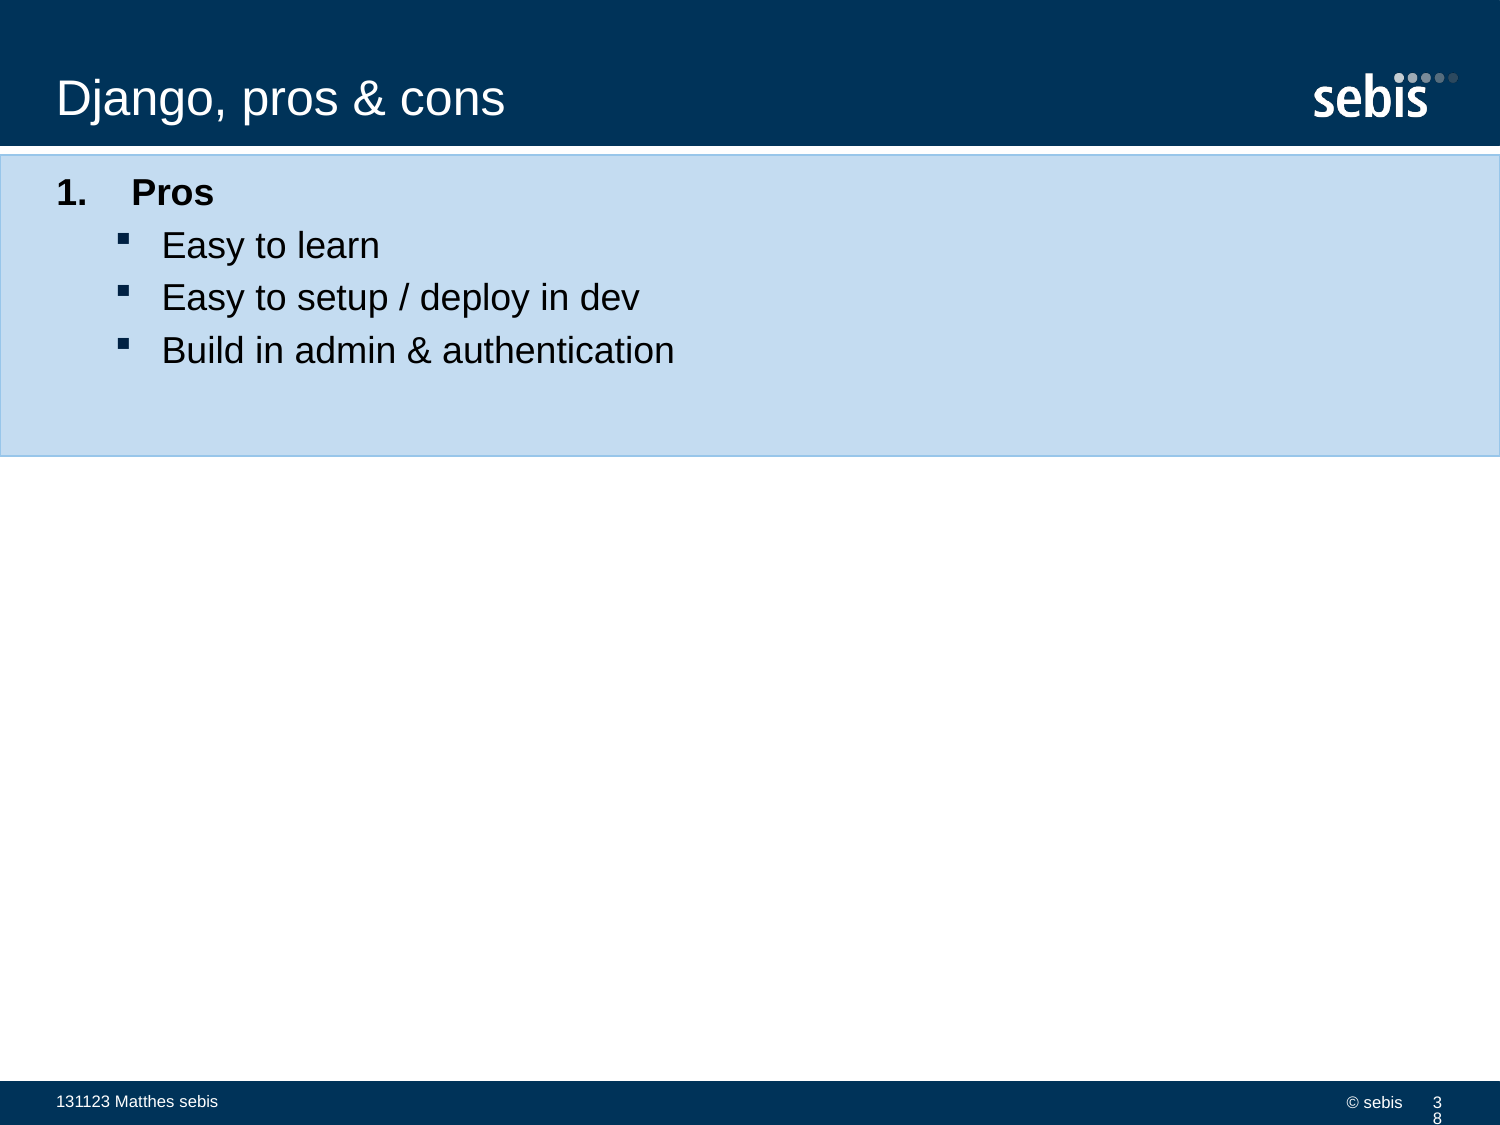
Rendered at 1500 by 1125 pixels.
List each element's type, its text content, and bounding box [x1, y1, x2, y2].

text_box [0, 154, 1500, 457]
title Django, pros & cons [40, 6, 1278, 126]
slide_number 38 [1417, 1077, 1460, 1125]
list Pros Easy to learn Easy to setup / deploy in dev Build in admin & authentication [40, 160, 1460, 1048]
footer 131123 Matthes sebis [40, 1077, 751, 1125]
slide_number © sebis [1154, 1077, 1417, 1125]
